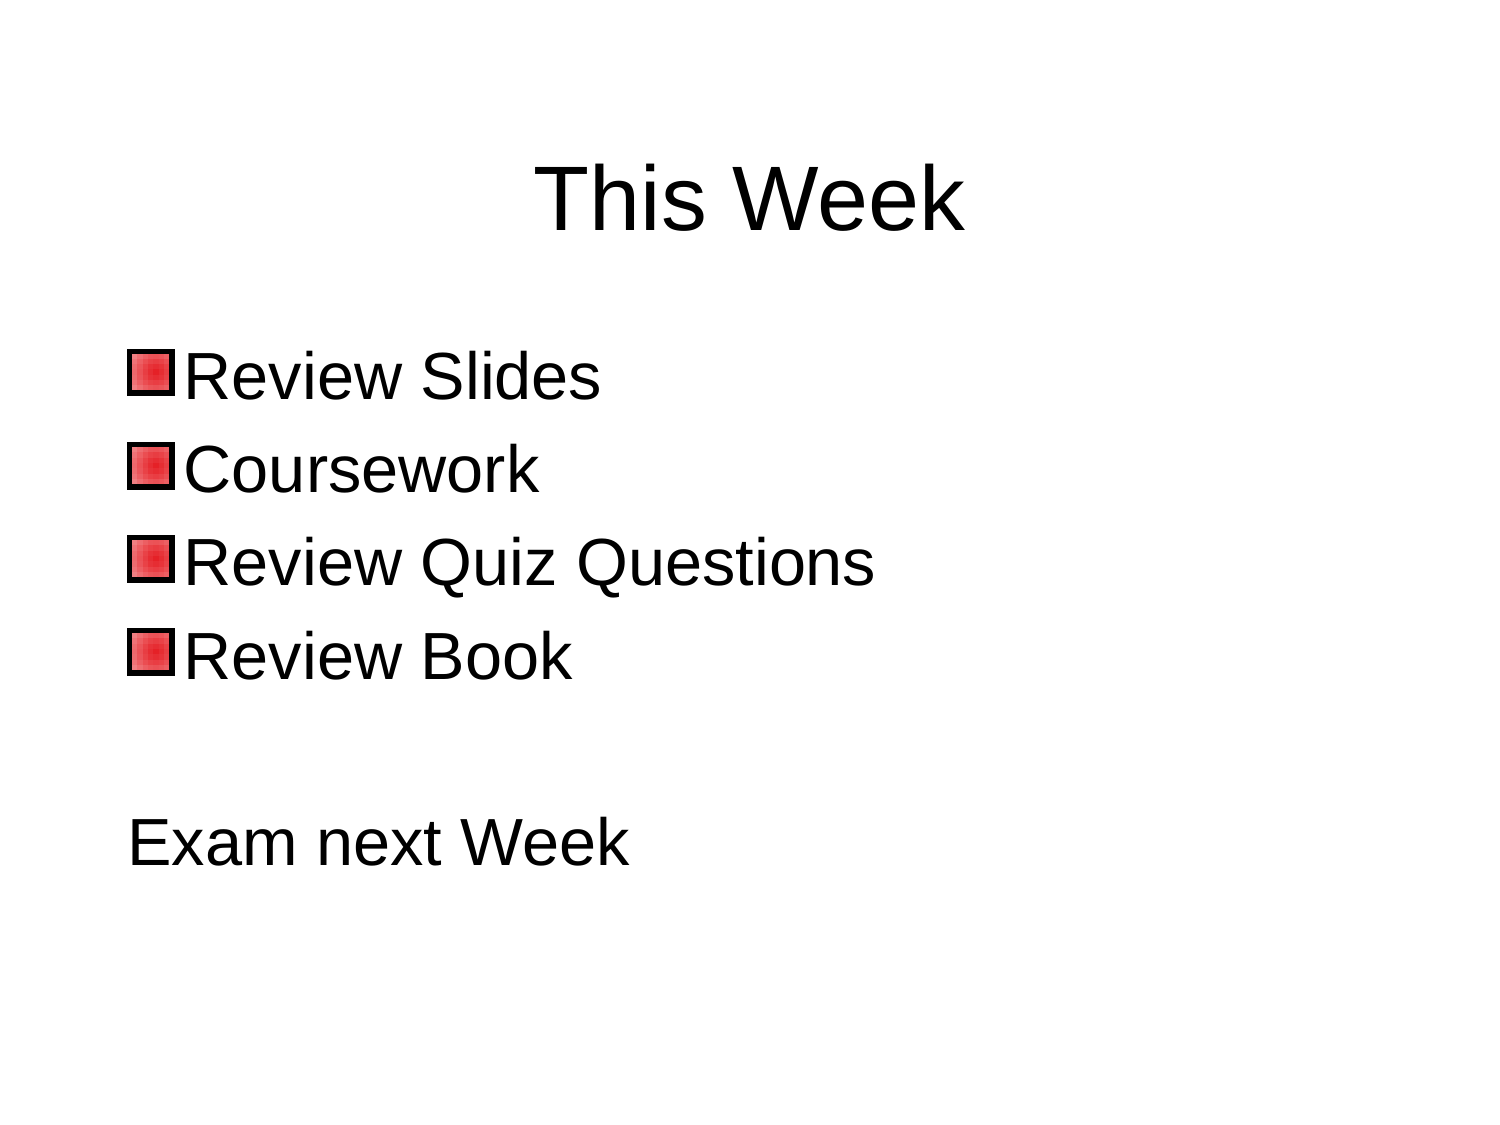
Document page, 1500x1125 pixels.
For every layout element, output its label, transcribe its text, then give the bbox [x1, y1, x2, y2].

picture [127, 349, 175, 396]
picture [127, 535, 175, 583]
list Review Slides Coursework Review Quiz Questions Review Book Exam next Week [112, 324, 1388, 1000]
picture [127, 442, 175, 490]
title This Week [112, 99, 1388, 288]
picture [127, 628, 175, 676]
